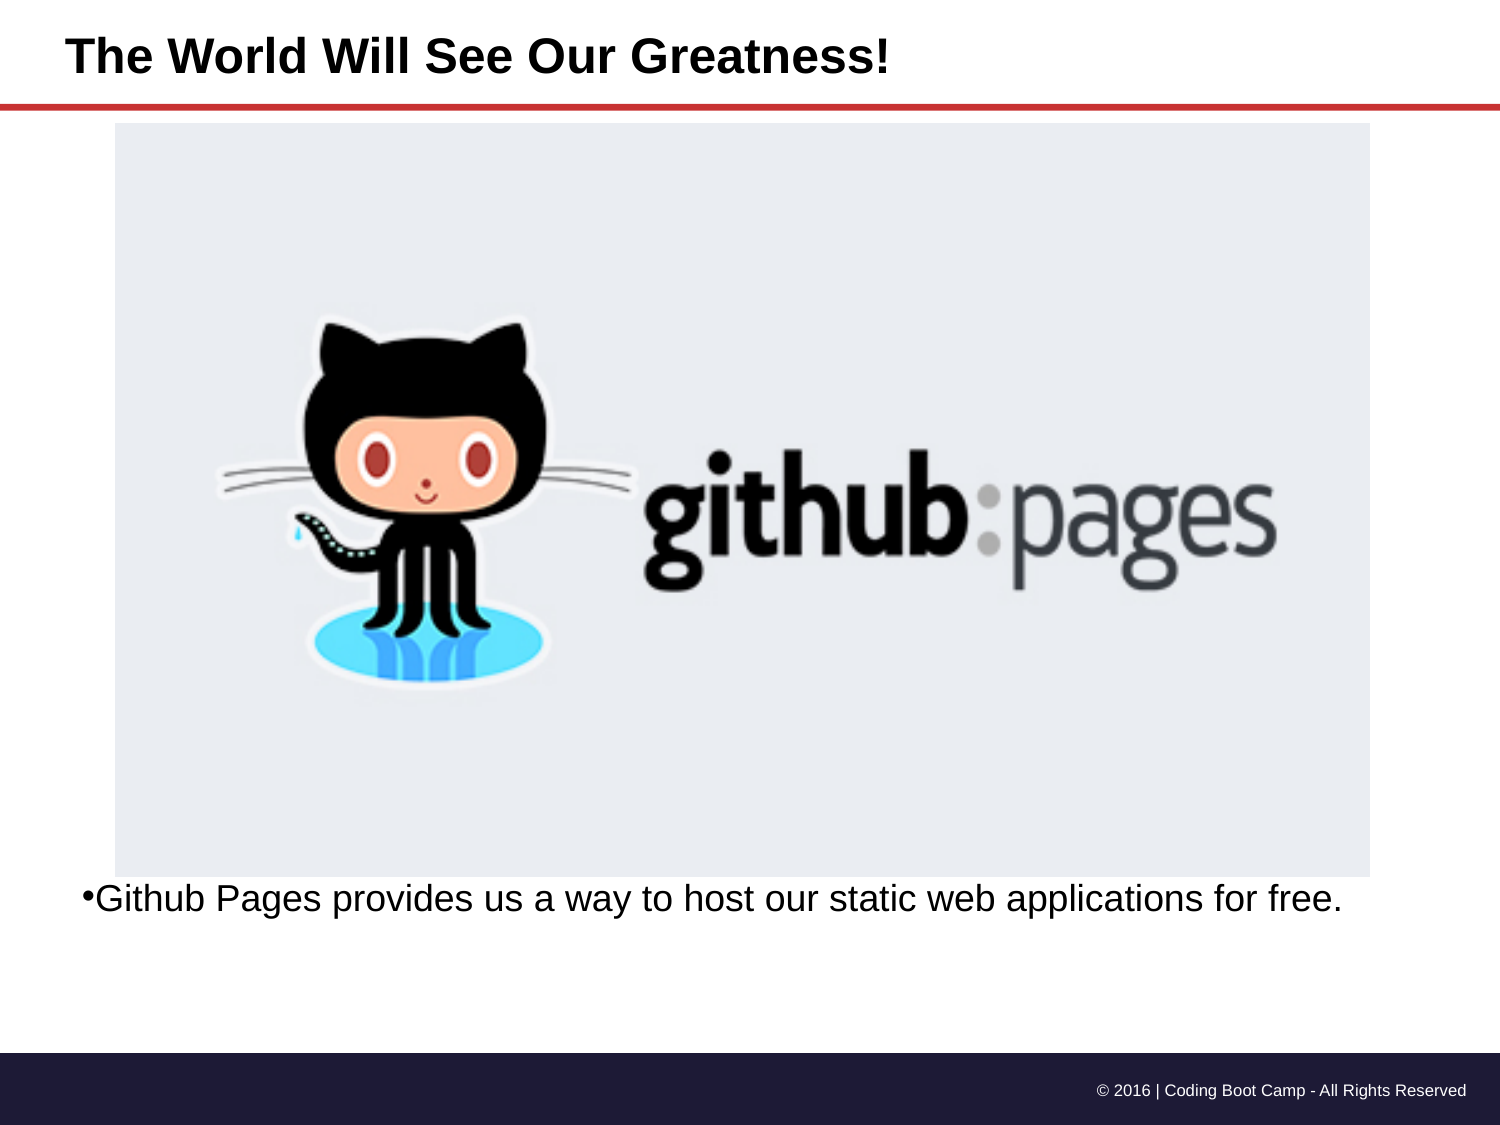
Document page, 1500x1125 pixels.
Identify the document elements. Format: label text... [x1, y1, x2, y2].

picture [115, 123, 1371, 877]
text_box Github Pages provides us a way to host our static web applications for free. [67, 858, 1480, 966]
text_box The World Will See Our Greatness! [49, 16, 913, 91]
